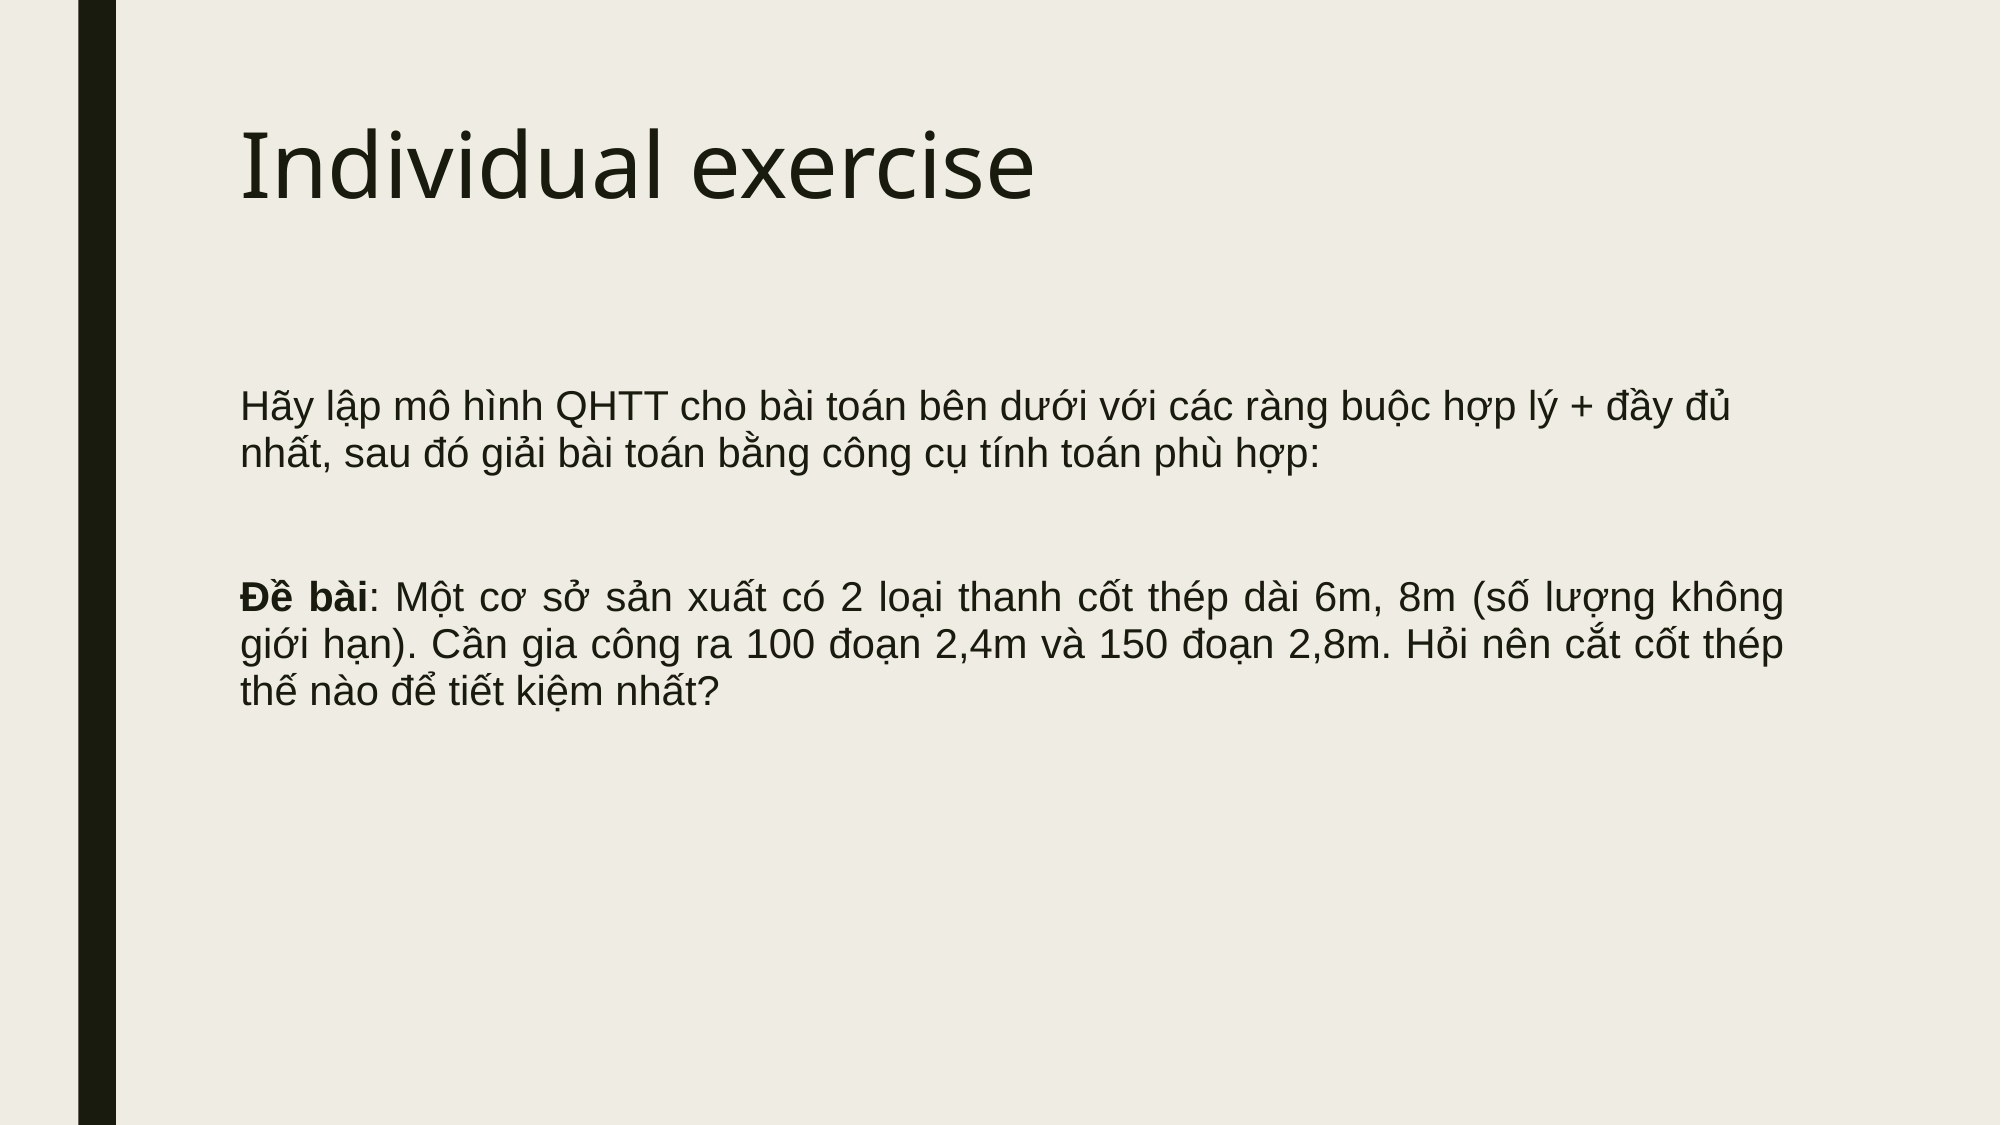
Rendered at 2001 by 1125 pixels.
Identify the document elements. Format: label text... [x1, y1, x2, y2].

title Individual exercise [225, 112, 1800, 357]
list Hãy lập mô hình QHTT cho bài toán bên dưới với các ràng buộc hợp lý + đầy đủ nhất, sau đó giải bài toán bằng công cụ tính toán phù hợp: Đề bài: Một cơ sở sản xuất có 2 loại thanh cốt thép dài 6m, 8m (số lượng không giới hạn). Cần gia công ra 100 đoạn 2,4m và 150 đoạn 2,8m. Hỏi nên cắt cốt thép thế nào để tiết kiệm nhất? [225, 375, 1800, 963]
